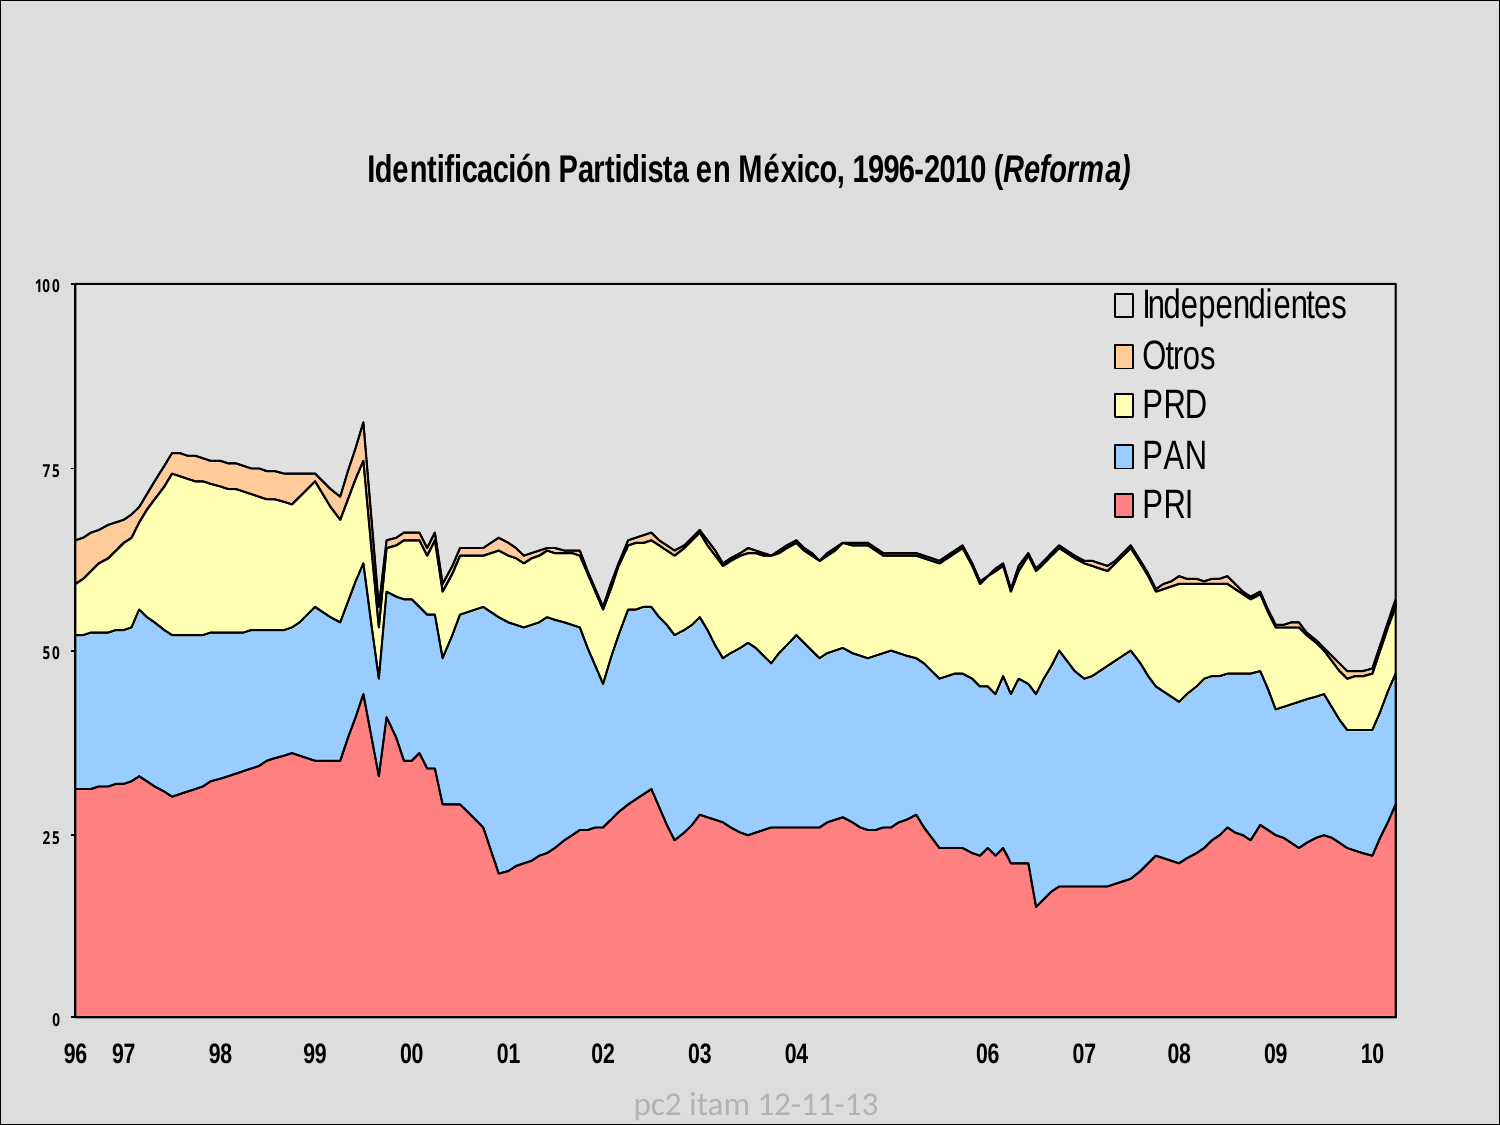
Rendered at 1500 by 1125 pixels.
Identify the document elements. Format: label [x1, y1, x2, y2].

text_box [0, 101, 1500, 1125]
